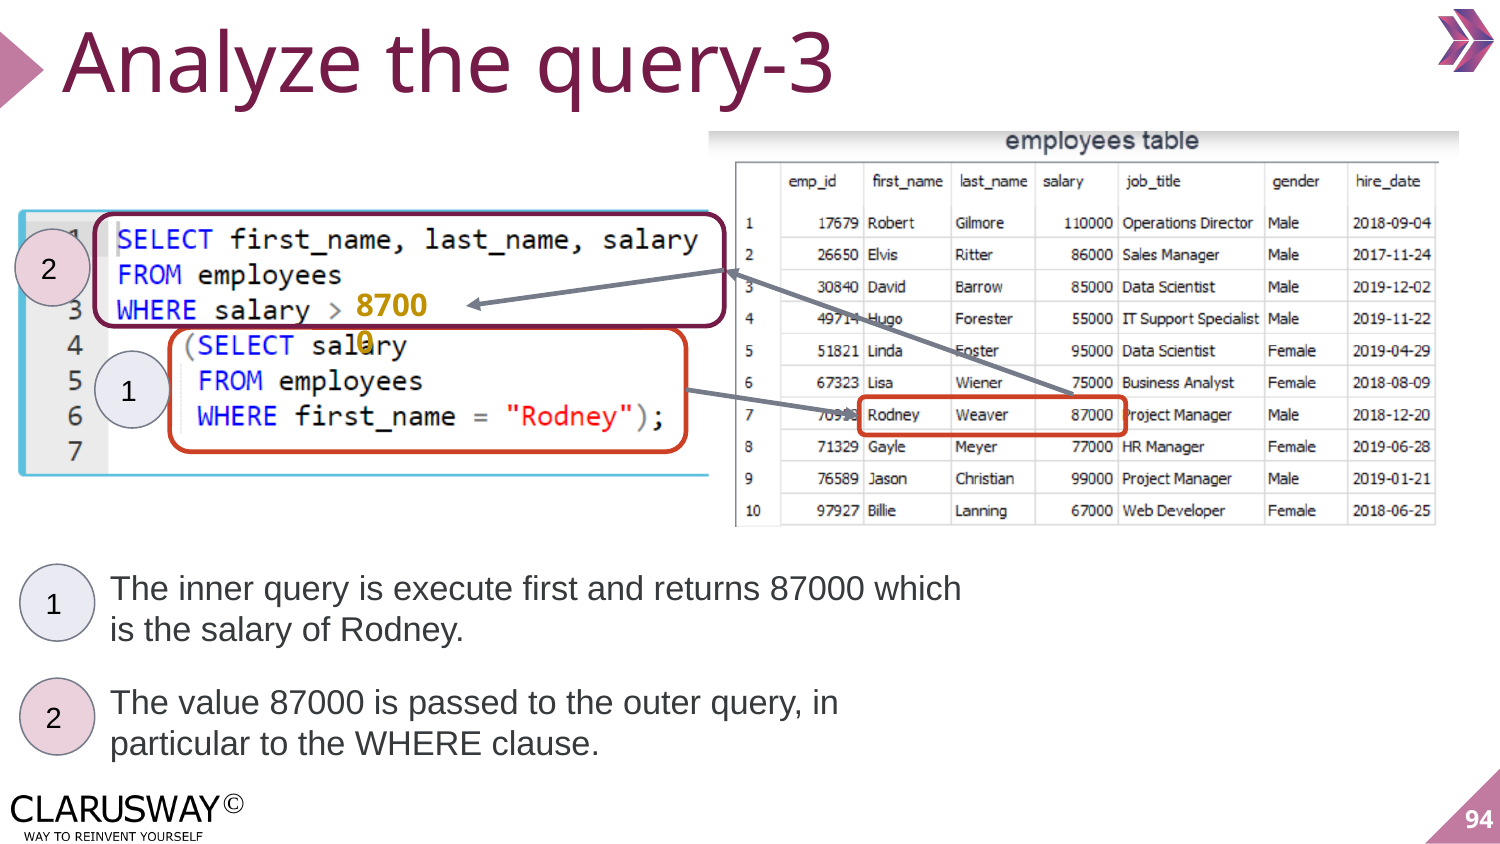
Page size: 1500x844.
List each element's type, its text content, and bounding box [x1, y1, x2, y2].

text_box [465, 269, 725, 307]
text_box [685, 389, 860, 417]
picture [11, 795, 220, 841]
title Analyze the query-3 [62, 28, 988, 132]
text_box The value 87000 is passed to the outer query, in particular to the WHERE clause. [94, 665, 989, 768]
picture [1438, 9, 1494, 72]
picture [0, 130, 1459, 541]
text_box 2 [19, 678, 95, 756]
text_box 1 [19, 564, 95, 642]
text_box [723, 269, 1074, 395]
slide_number ‹#› [1418, 760, 1494, 838]
text_box The inner query is execute first and returns 87000 which is the salary of Rodney. [94, 551, 989, 654]
